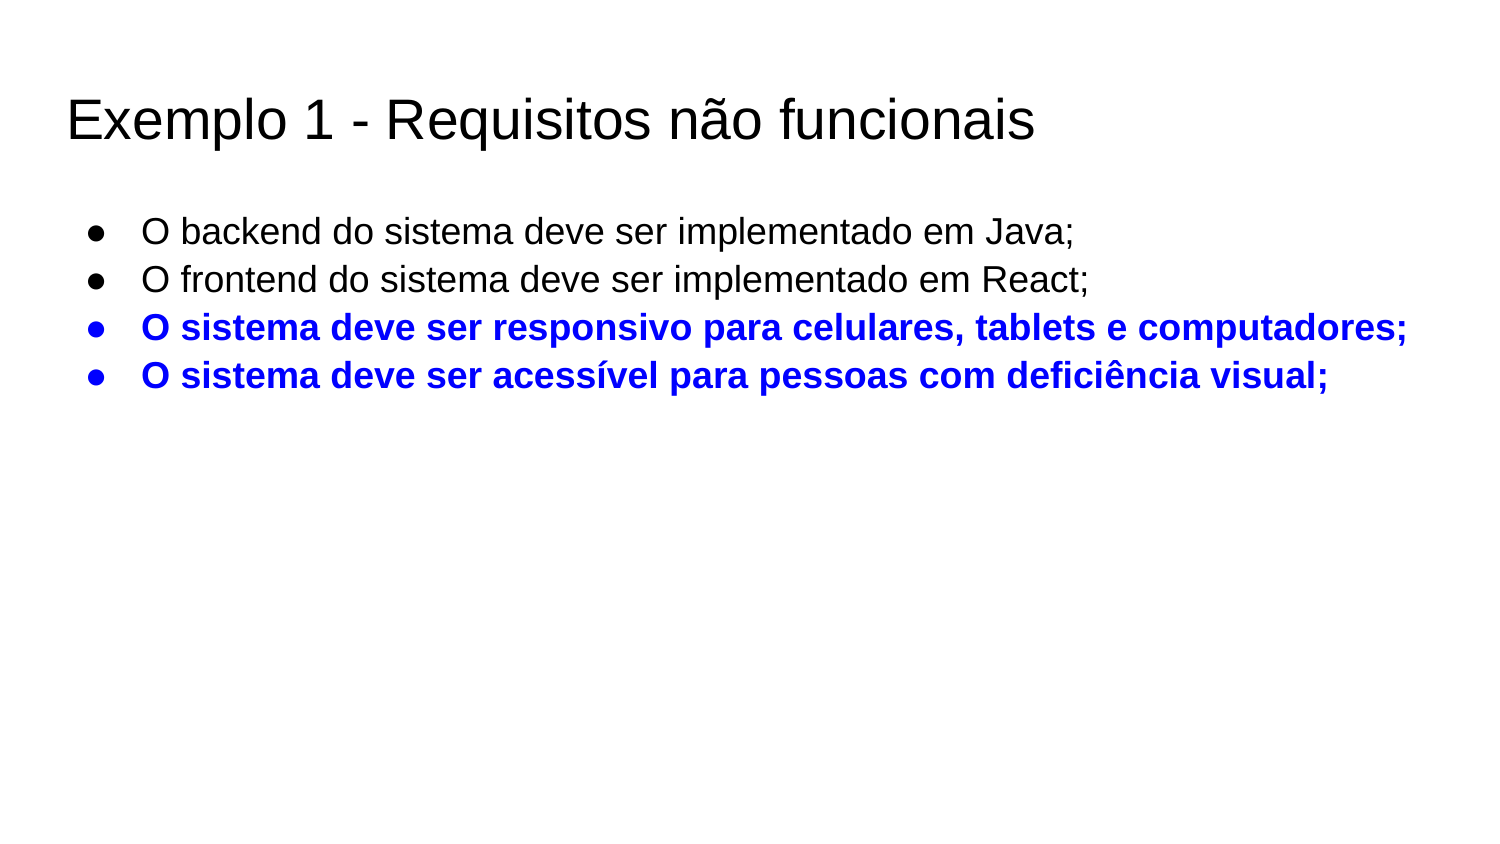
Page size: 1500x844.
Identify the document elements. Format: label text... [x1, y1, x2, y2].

title Exemplo 1 - Requisitos não funcionais [51, 72, 1449, 167]
list O backend do sistema deve ser implementado em Java; O frontend do sistema deve ser implementado em React; O sistema deve ser responsivo para celulares, tablets e computadores; O sistema deve ser acessível para pessoas com deficiência visual; [51, 189, 1449, 750]
